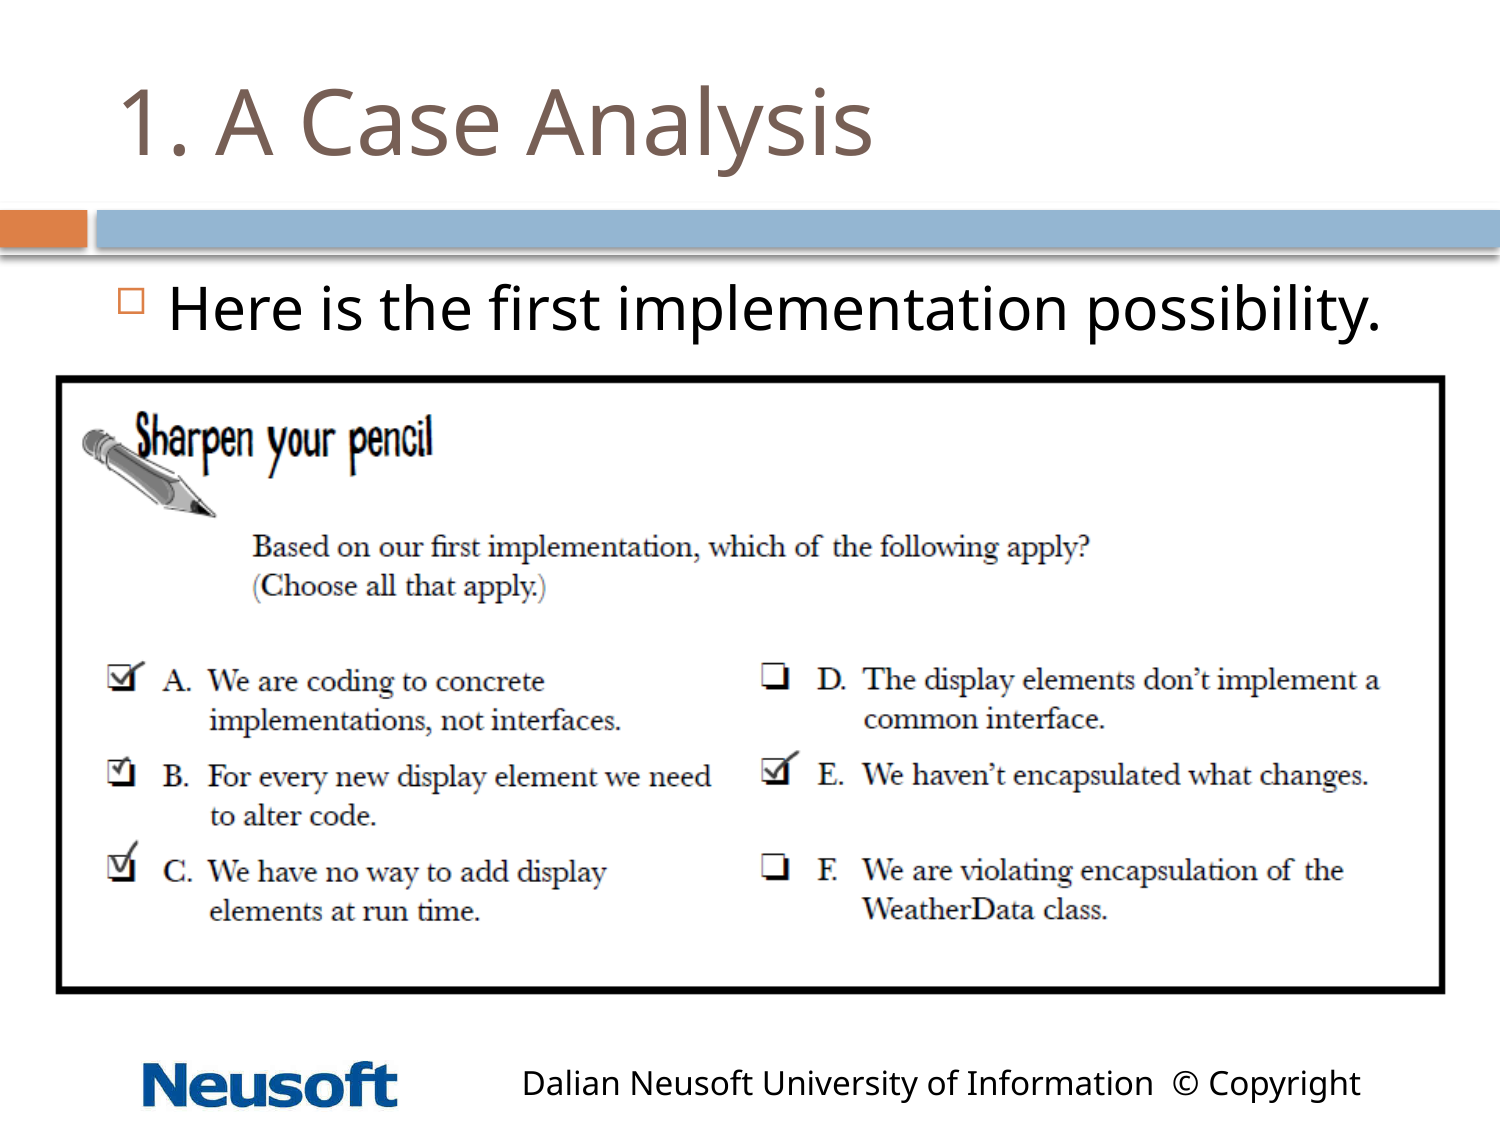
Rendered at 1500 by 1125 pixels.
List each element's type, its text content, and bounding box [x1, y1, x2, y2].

list Here is the first implementation possibility. [100, 262, 1438, 362]
picture [42, 362, 1458, 1008]
title 1. A Case Analysis [100, 37, 1438, 200]
text_box Dalian Neusoft University of Information © Copyright [506, 1054, 1378, 1110]
picture [140, 1054, 399, 1114]
